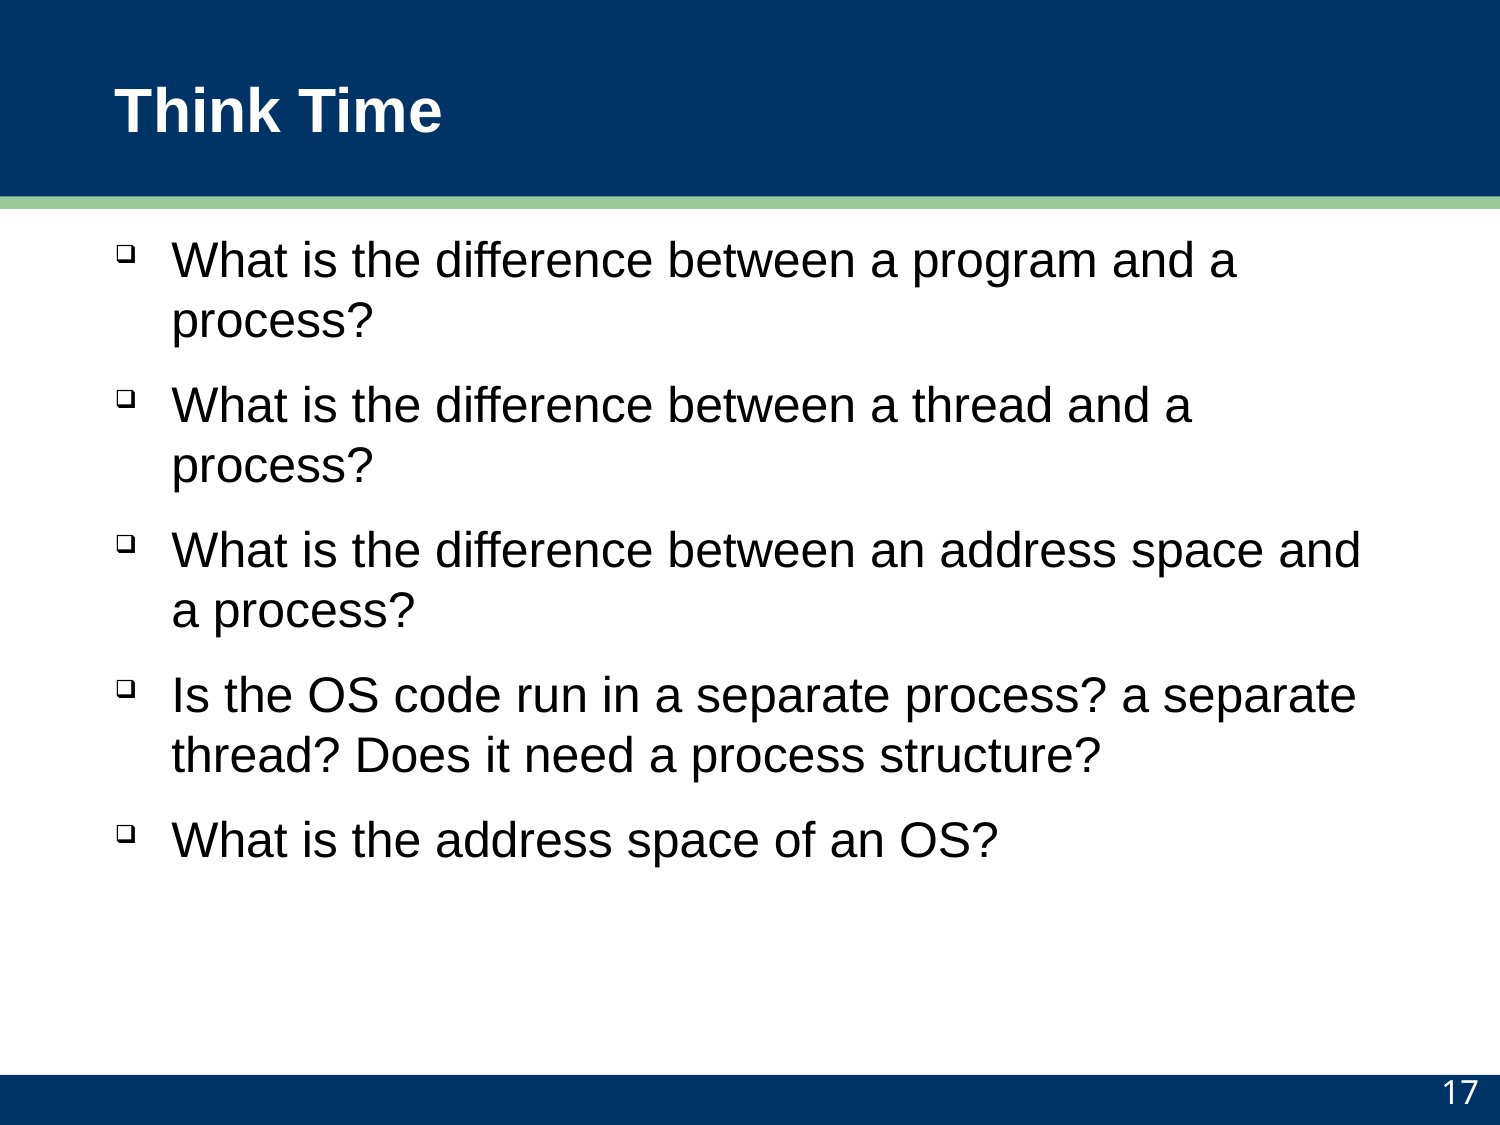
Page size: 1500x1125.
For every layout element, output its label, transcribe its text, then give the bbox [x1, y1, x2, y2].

slide_number 17 [1181, 1076, 1495, 1124]
title Think Time [99, 7, 1400, 208]
list What is the difference between a program and a process? What is the difference between a thread and a process? What is the difference between an address space and a process? Is the OS code run in a separate process? a separate thread? Does it need a process structure? What is the address space of an OS? [99, 220, 1400, 1071]
